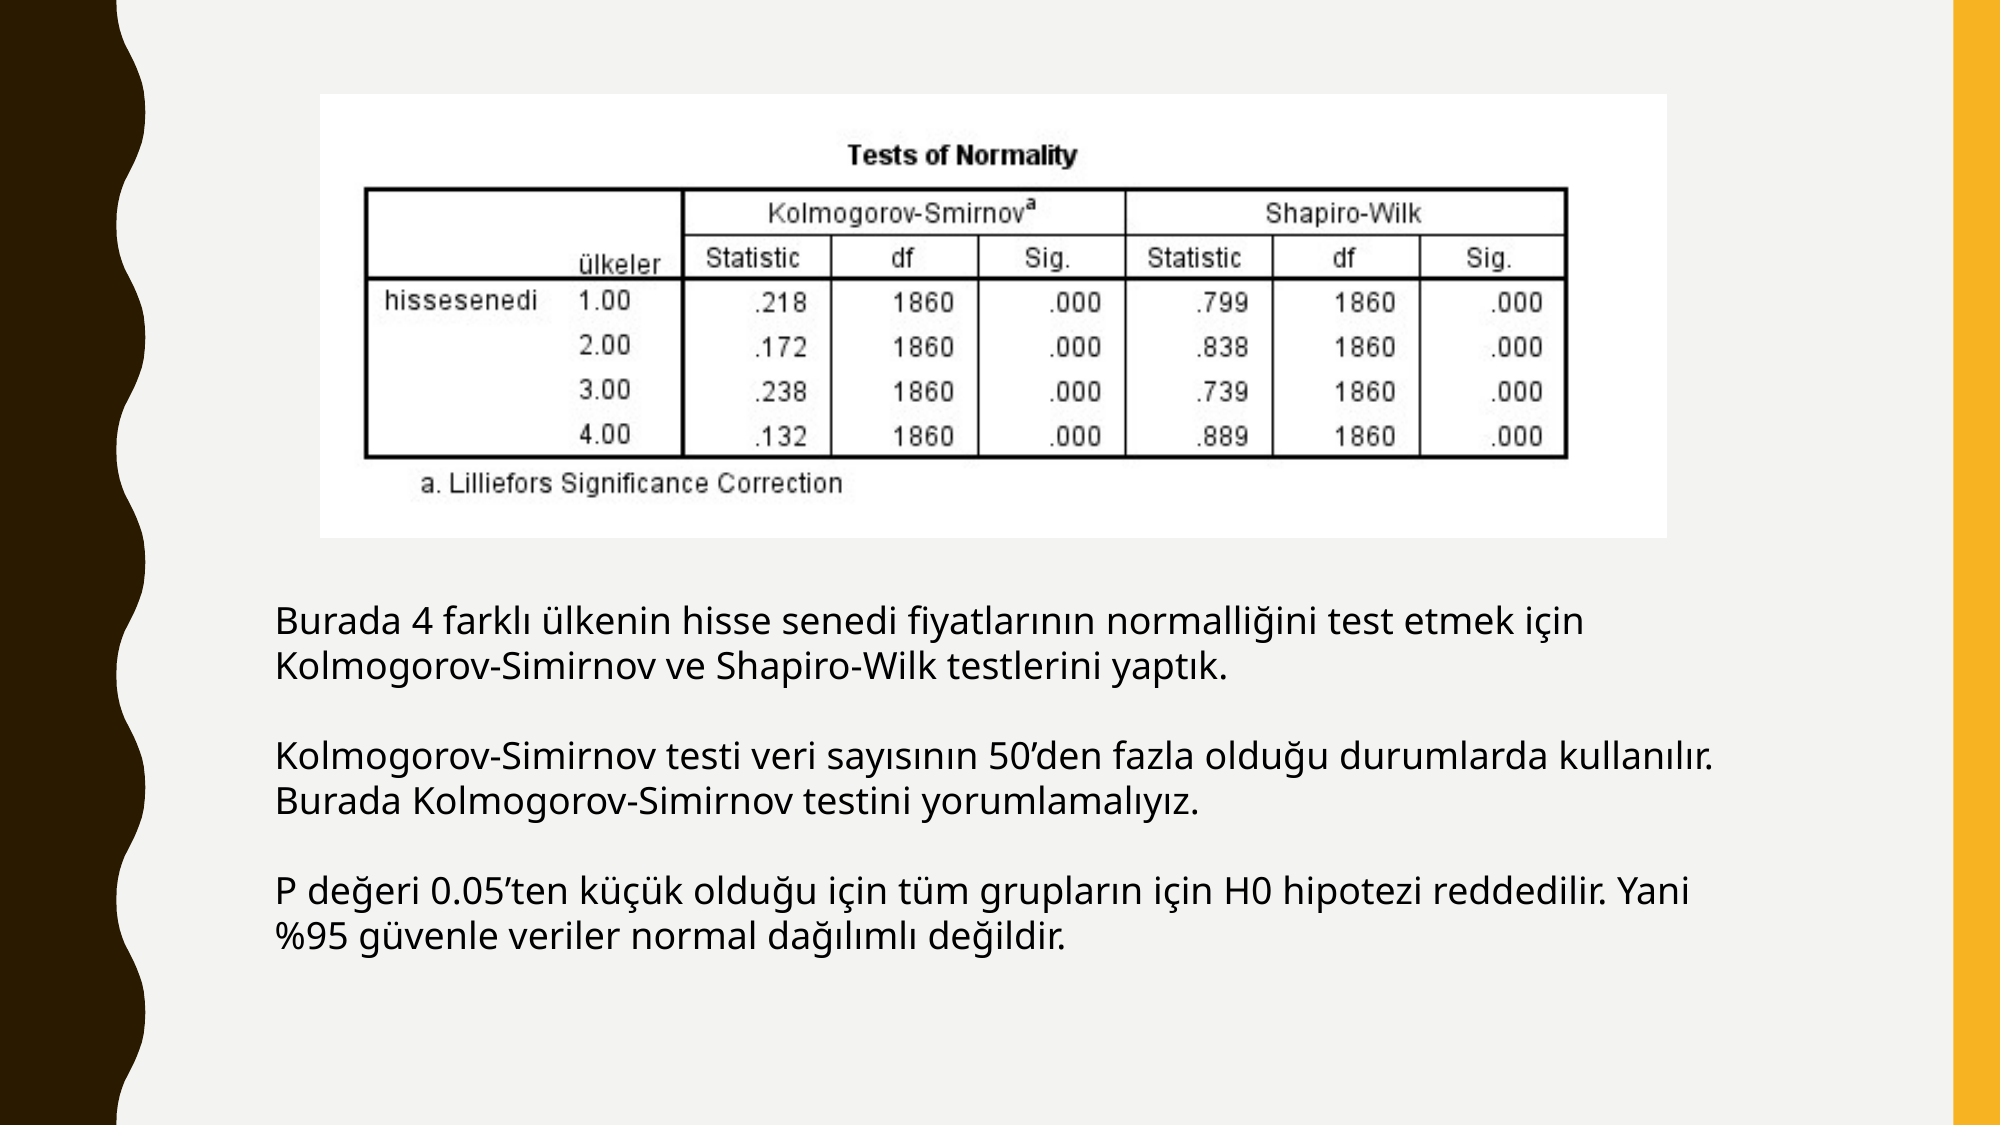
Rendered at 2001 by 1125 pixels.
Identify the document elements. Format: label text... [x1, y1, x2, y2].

picture [320, 94, 1667, 538]
text_box Burada 4 farklı ülkenin hisse senedi fiyatlarının normalliğini test etmek için Kolmogorov-Simirnov ve Shapiro-Wilk testlerini yaptık. Kolmogorov-Simirnov testi veri sayısının 50’den fazla olduğu durumlarda kullanılır. Burada Kolmogorov-Simirnov testini yorumlamalıyız. P değeri 0.05’ten küçük olduğu için tüm grupların için H0 hipotezi reddedilir. Yani %95 güvenle veriler normal dağılımlı değildir. [259, 589, 1757, 965]
